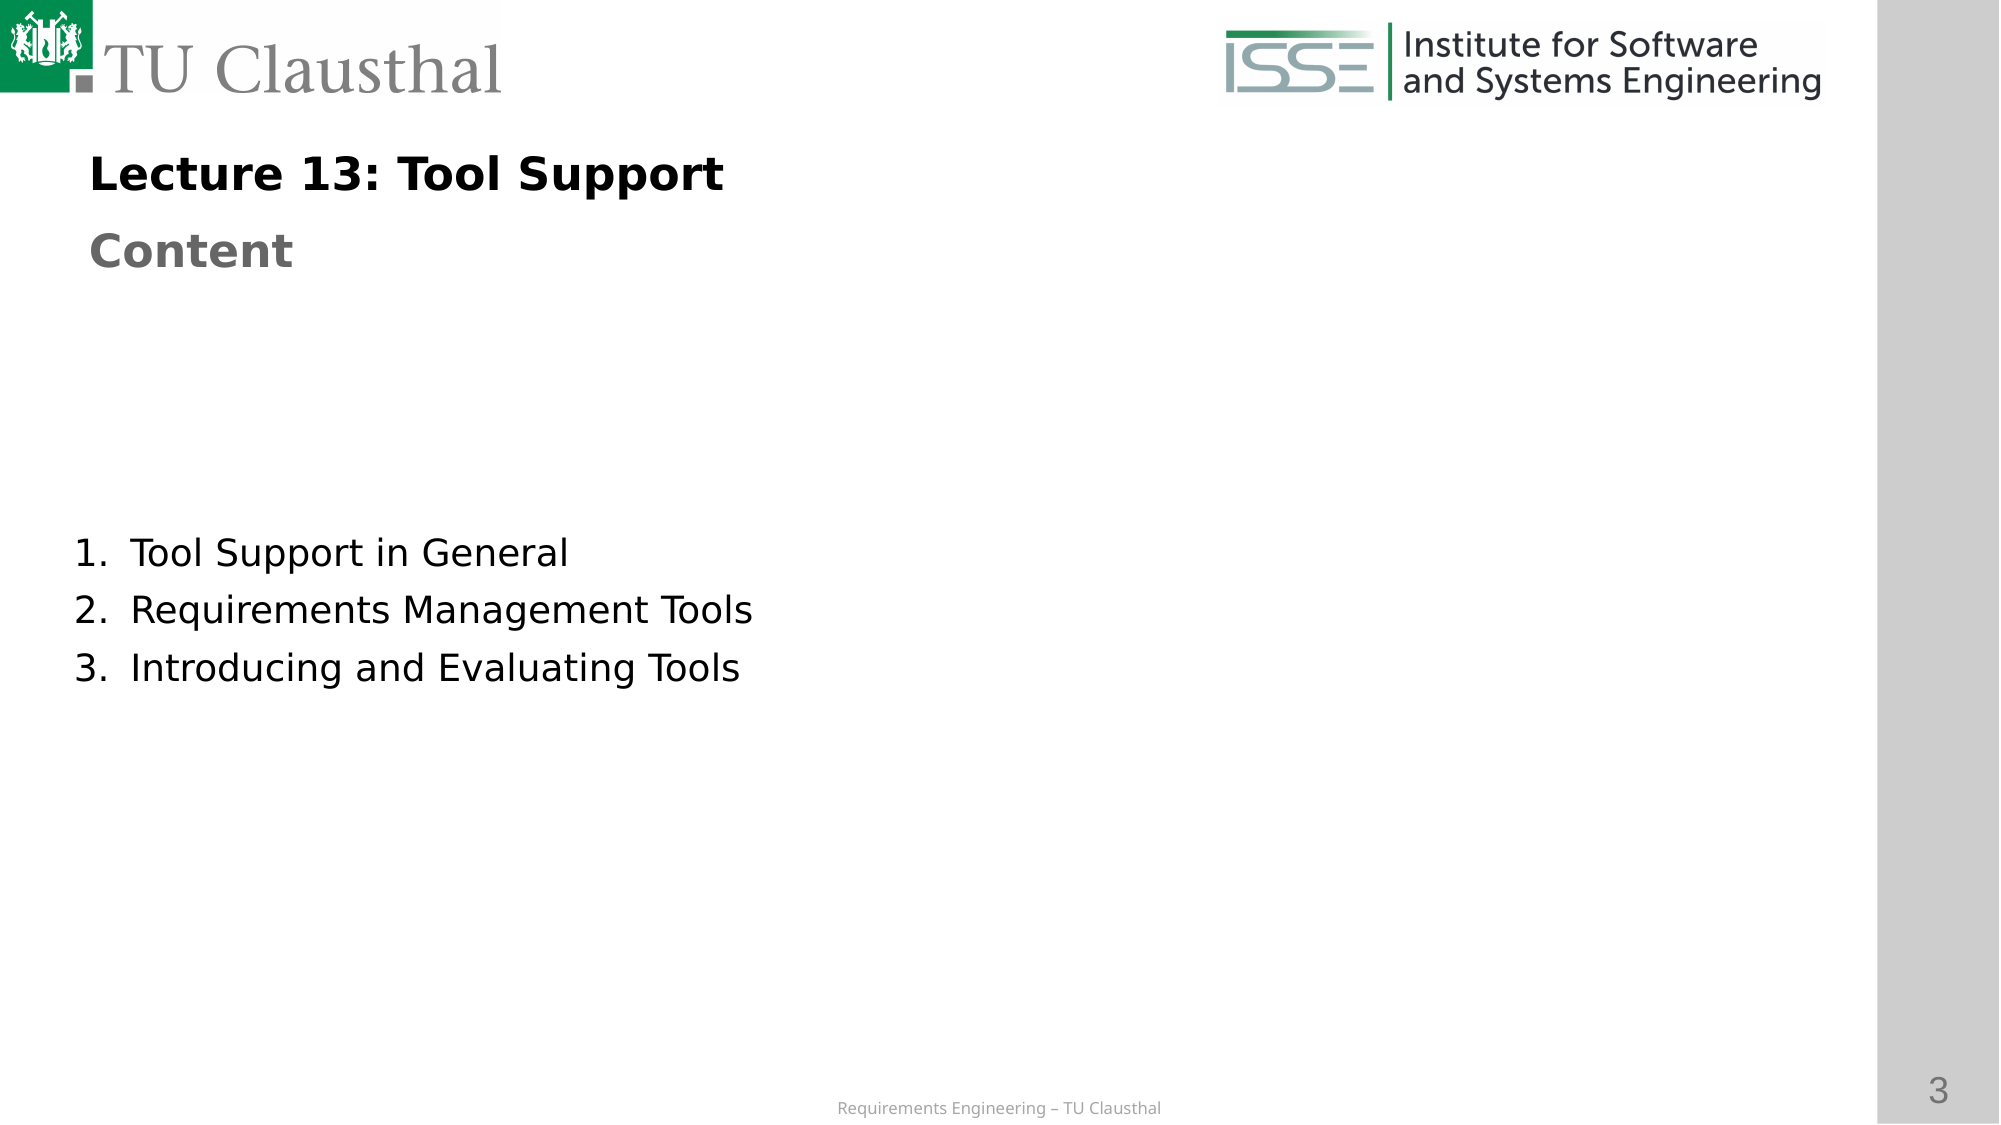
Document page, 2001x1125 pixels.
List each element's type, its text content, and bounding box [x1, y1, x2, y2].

text_box Tool Support in General Requirements Management Tools Introducing and Evaluating Tools [74, 280, 1424, 995]
picture [1218, 22, 1826, 107]
text_box Content [88, 207, 1788, 290]
picture [0, 0, 501, 93]
text_box Lecture 13: Tool Support [88, 118, 1788, 201]
